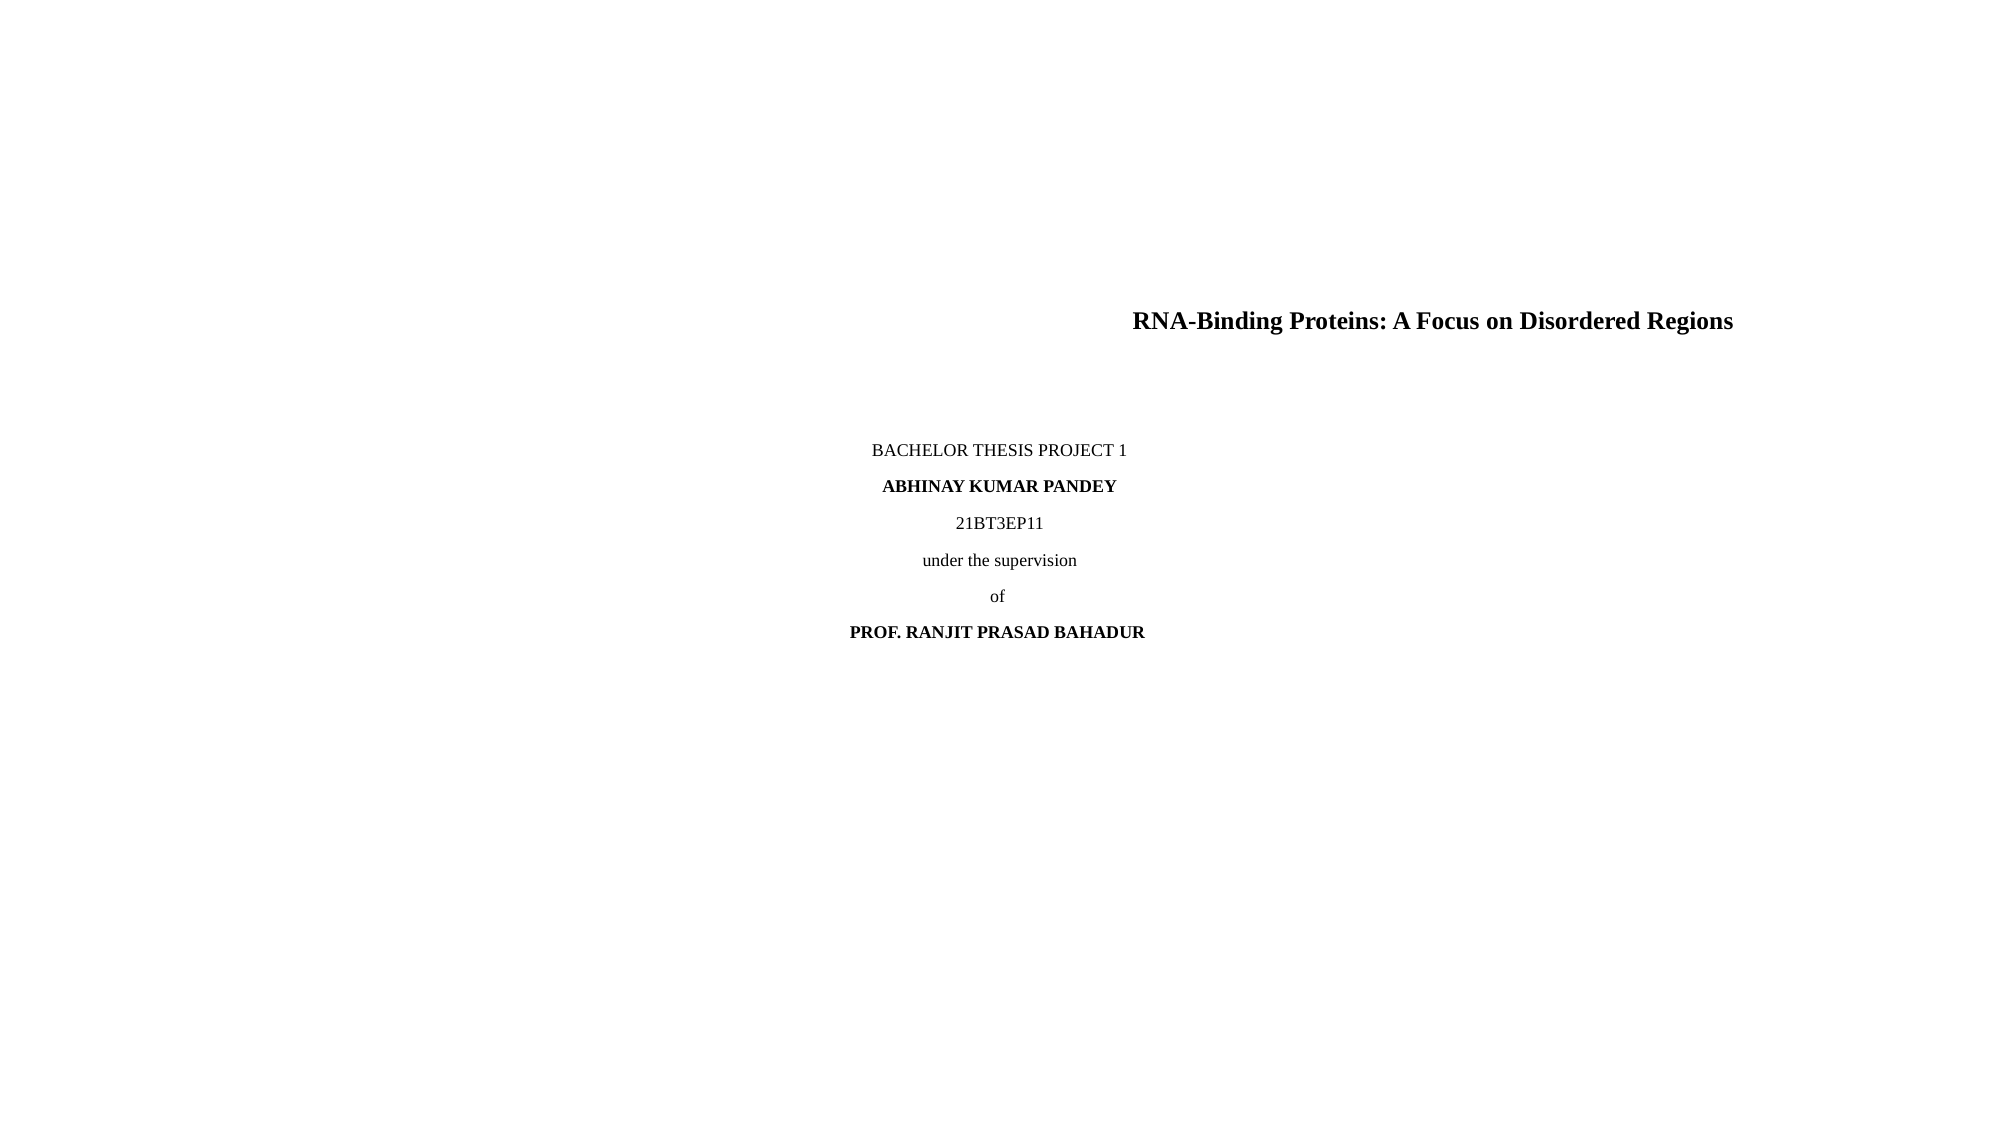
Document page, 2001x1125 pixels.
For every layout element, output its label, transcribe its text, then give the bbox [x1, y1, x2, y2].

title Structural Dynamics and Functional Role of Domains in RNA-Binding Proteins: A Focus on Disordered Regions [249, 274, 1750, 344]
subtitle BACHELOR THESIS PROJECT 1 ABHINAY KUMAR PANDEY 21BT3EP11 under the supervision of PROF. RANJIT PRASAD BAHADUR [249, 416, 1750, 688]
